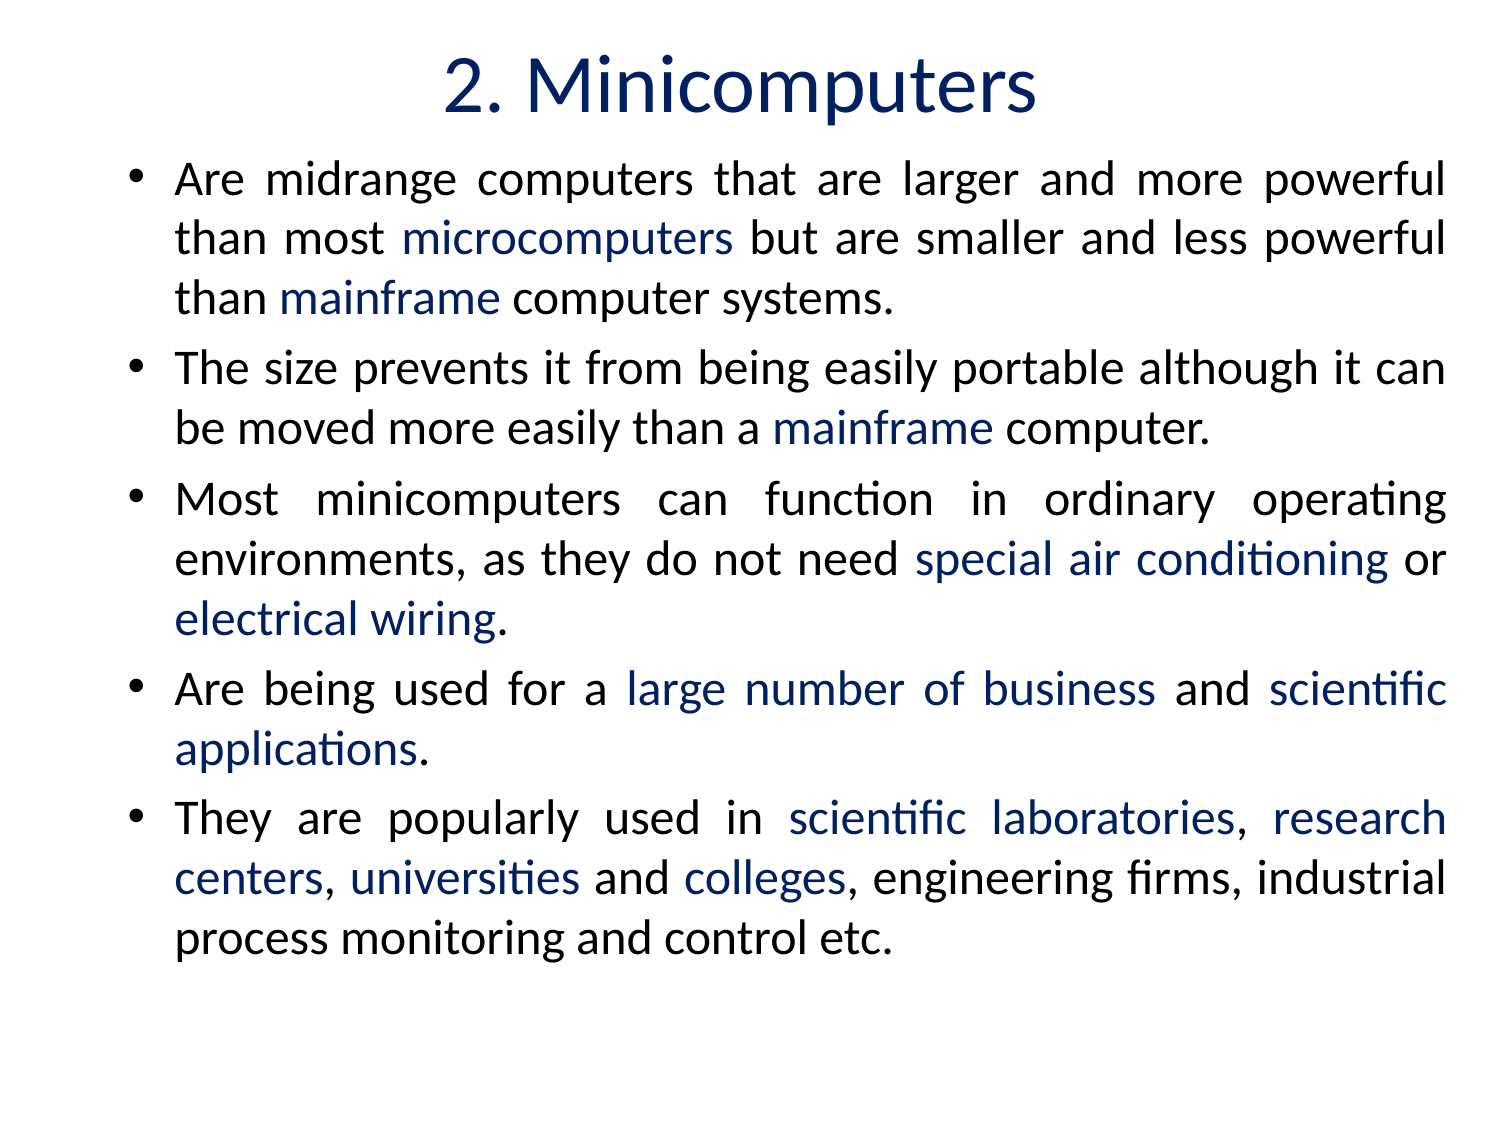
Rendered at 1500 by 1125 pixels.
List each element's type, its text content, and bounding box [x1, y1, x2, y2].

text_box 2. Minicomputers [427, 21, 1073, 137]
list Are midrange computers that are larger and more powerful than most microcomputers but are smaller and less powerful than mainframe computer systems. The size prevents it from being easily portable although it can be moved more easily than a mainframe computer. Most minicomputers can function in ordinary operating environments, as they do not need special air conditioning or electrical wiring. Are being used for a large number of business and scientific applications. They are popularly used in scientific laboratories, research centers, universities and colleges, engineering firms, industrial process monitoring and control etc. [37, 137, 1463, 1075]
